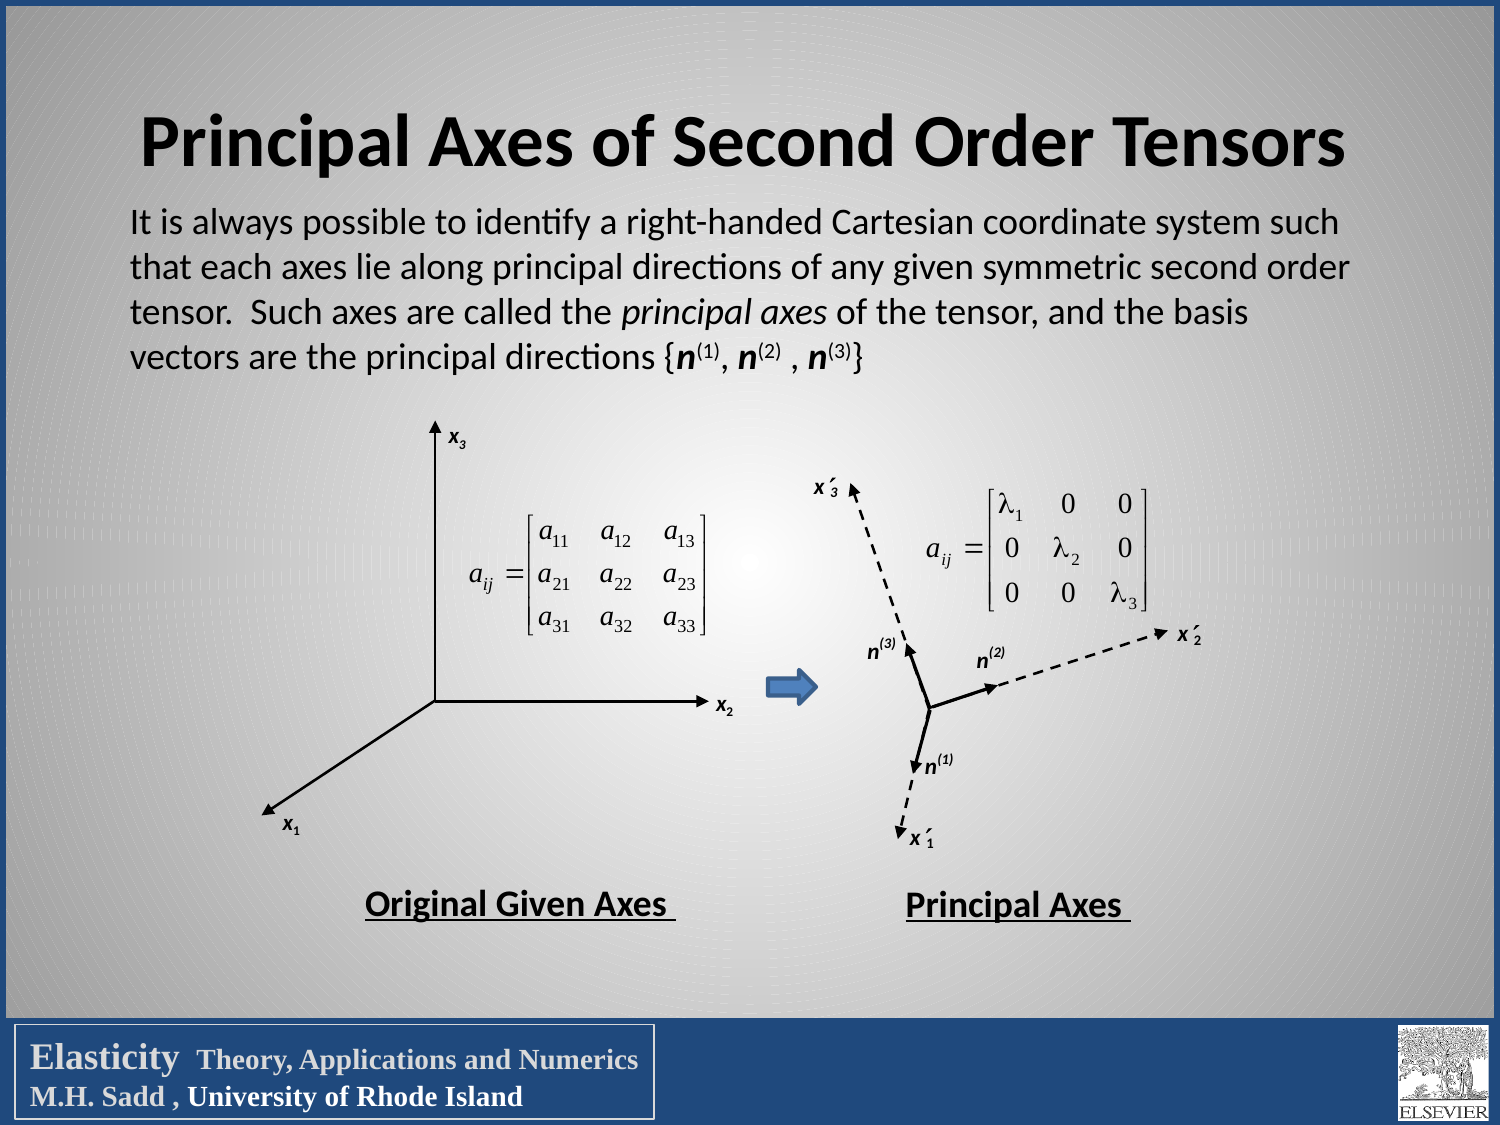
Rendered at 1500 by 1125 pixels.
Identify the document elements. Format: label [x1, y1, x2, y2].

text_box [0, 0, 1500, 1125]
